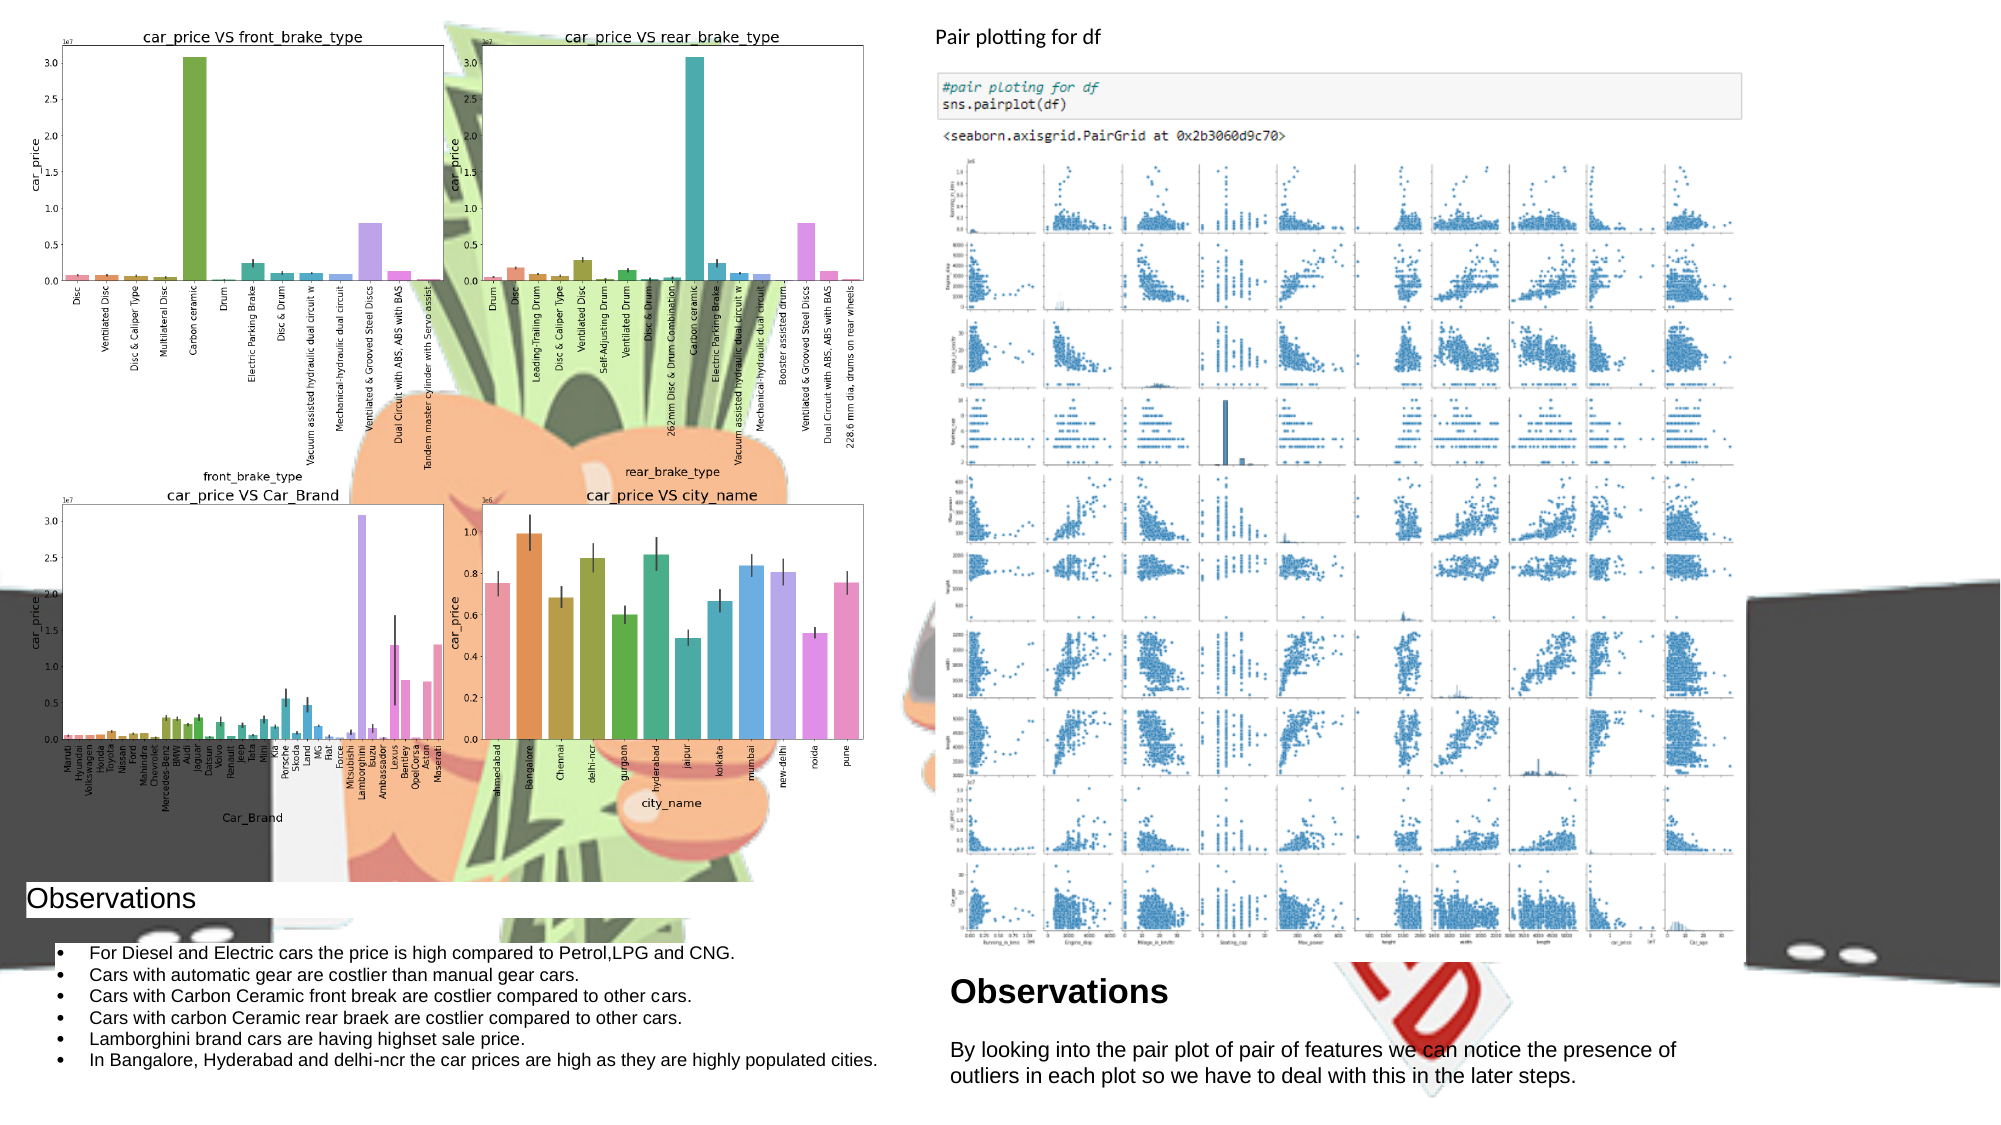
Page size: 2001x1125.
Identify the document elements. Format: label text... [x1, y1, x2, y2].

picture [0, 0, 2001, 1125]
text_box Observations By looking into the pair plot of pair of features we can notice the presence of outliers in each plot so we have to deal with this in the later steps. [935, 962, 1755, 1096]
